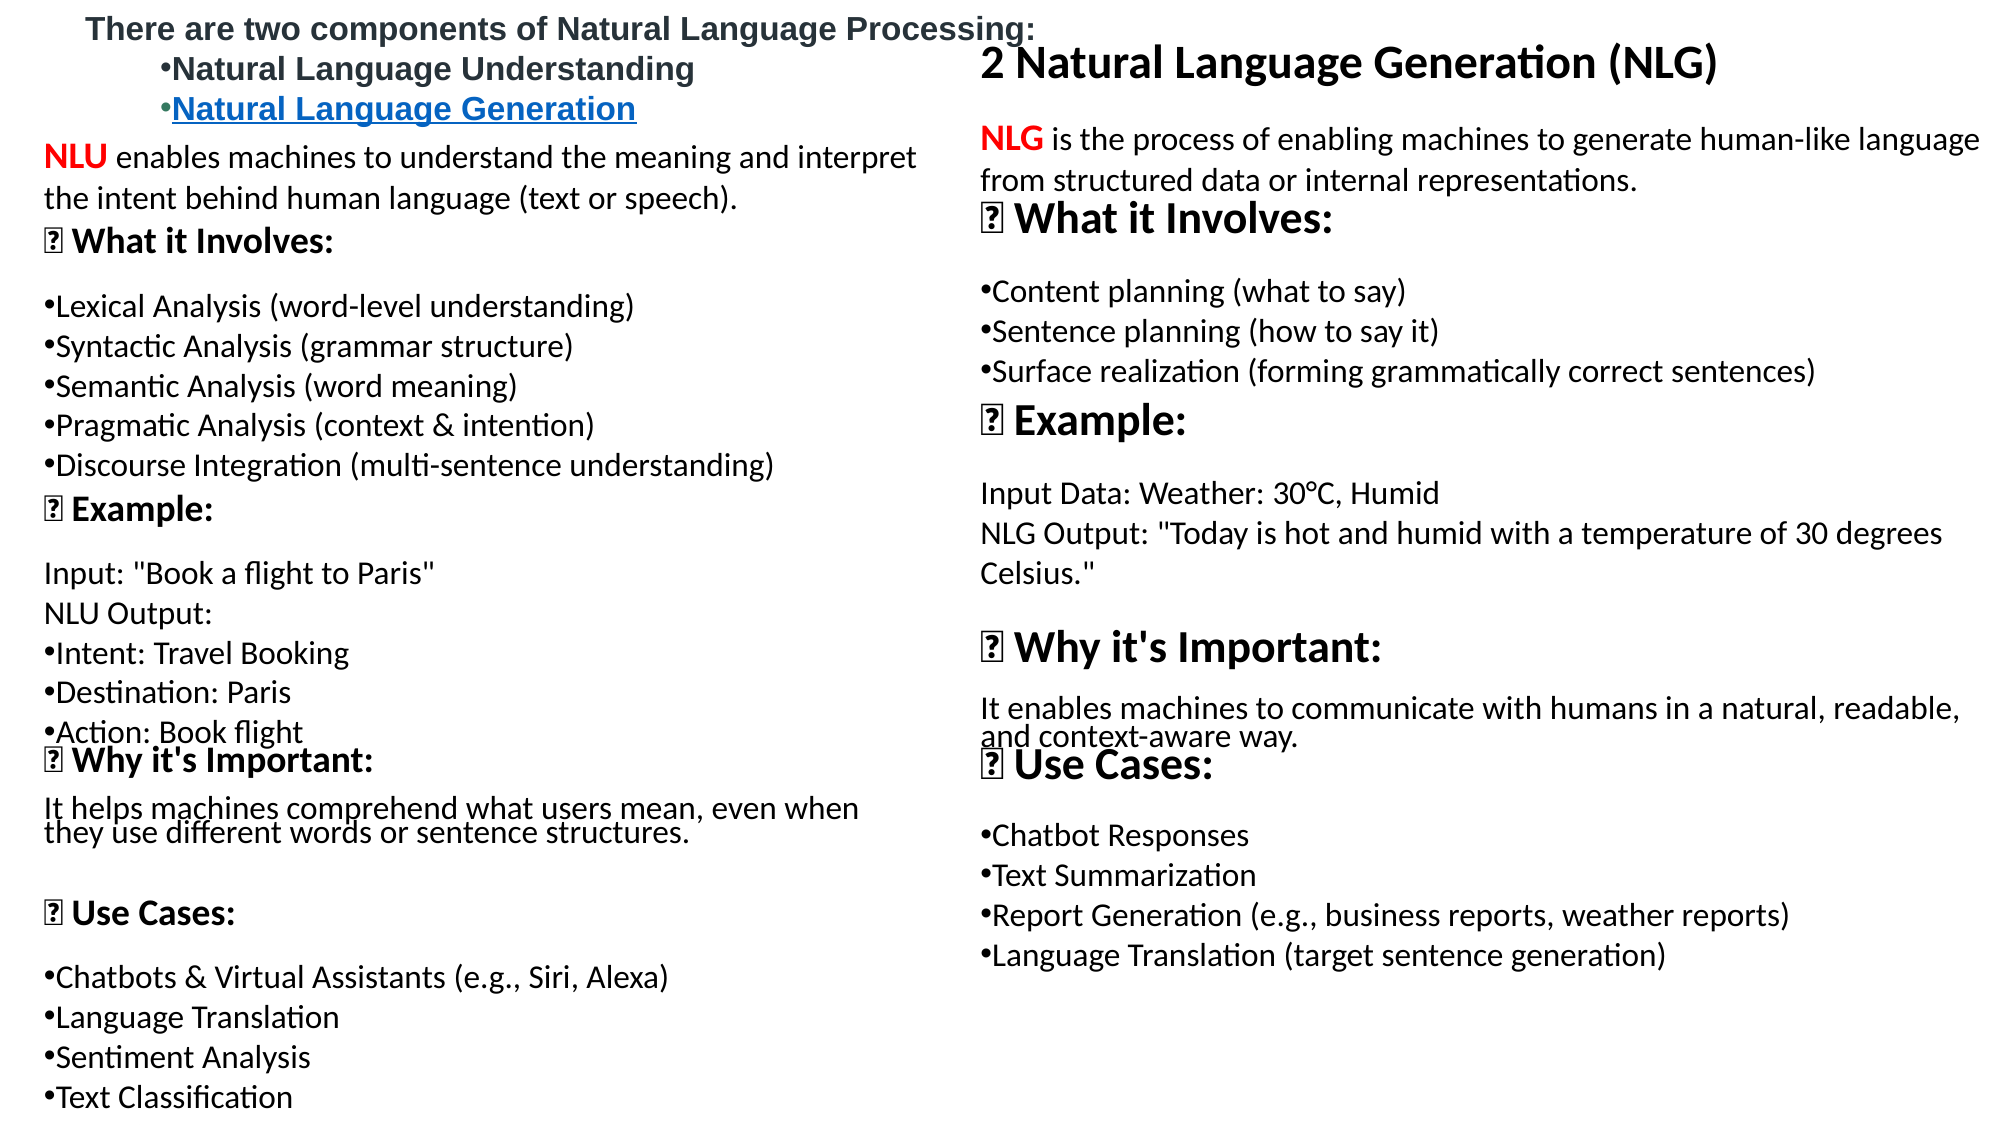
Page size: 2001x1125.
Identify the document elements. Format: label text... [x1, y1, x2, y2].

text_box 2️ Natural Language Generation (NLG) NLG is the process of enabling machines to generate human-like language from structured data or internal representations. 🧠 What it Involves: Content planning (what to say) Sentence planning (how to say it) Surface realization (forming grammatically correct sentences) 📌 Example: Input Data: Weather: 30°C, Humid NLG Output: "Today is hot and humid with a temperature of 30 degrees Celsius." 🎯 Why it's Important: It enables machines to communicate with humans in a natural, readable, and context-aware way. 💼 Use Cases: Chatbot Responses Text Summarization Report Generation (e.g., business reports, weather reports) Language Translation (target sentence generation) [965, 48, 2000, 981]
text_box NLU enables machines to understand the meaning and interpret the intent behind human language (text or speech). 🧠 What it Involves: Lexical Analysis (word-level understanding) Syntactic Analysis (grammar structure) Semantic Analysis (word meaning) Pragmatic Analysis (context & intention) Discourse Integration (multi-sentence understanding) 📌 Example: Input: "Book a flight to Paris" NLU Output: Intent: Travel Booking Destination: Paris Action: Book flight 🎯 Why it's Important: It helps machines comprehend what users mean, even when they use different words or sentence structures. 💼 Use Cases: Chatbots & Virtual Assistants (e.g., Siri, Alexa) Language Translation Sentiment Analysis Text Classification Question Answering [29, 124, 942, 1125]
text_box There are two components of Natural Language Processing: Natural Language Understanding Natural Language Generation [70, 0, 1295, 135]
